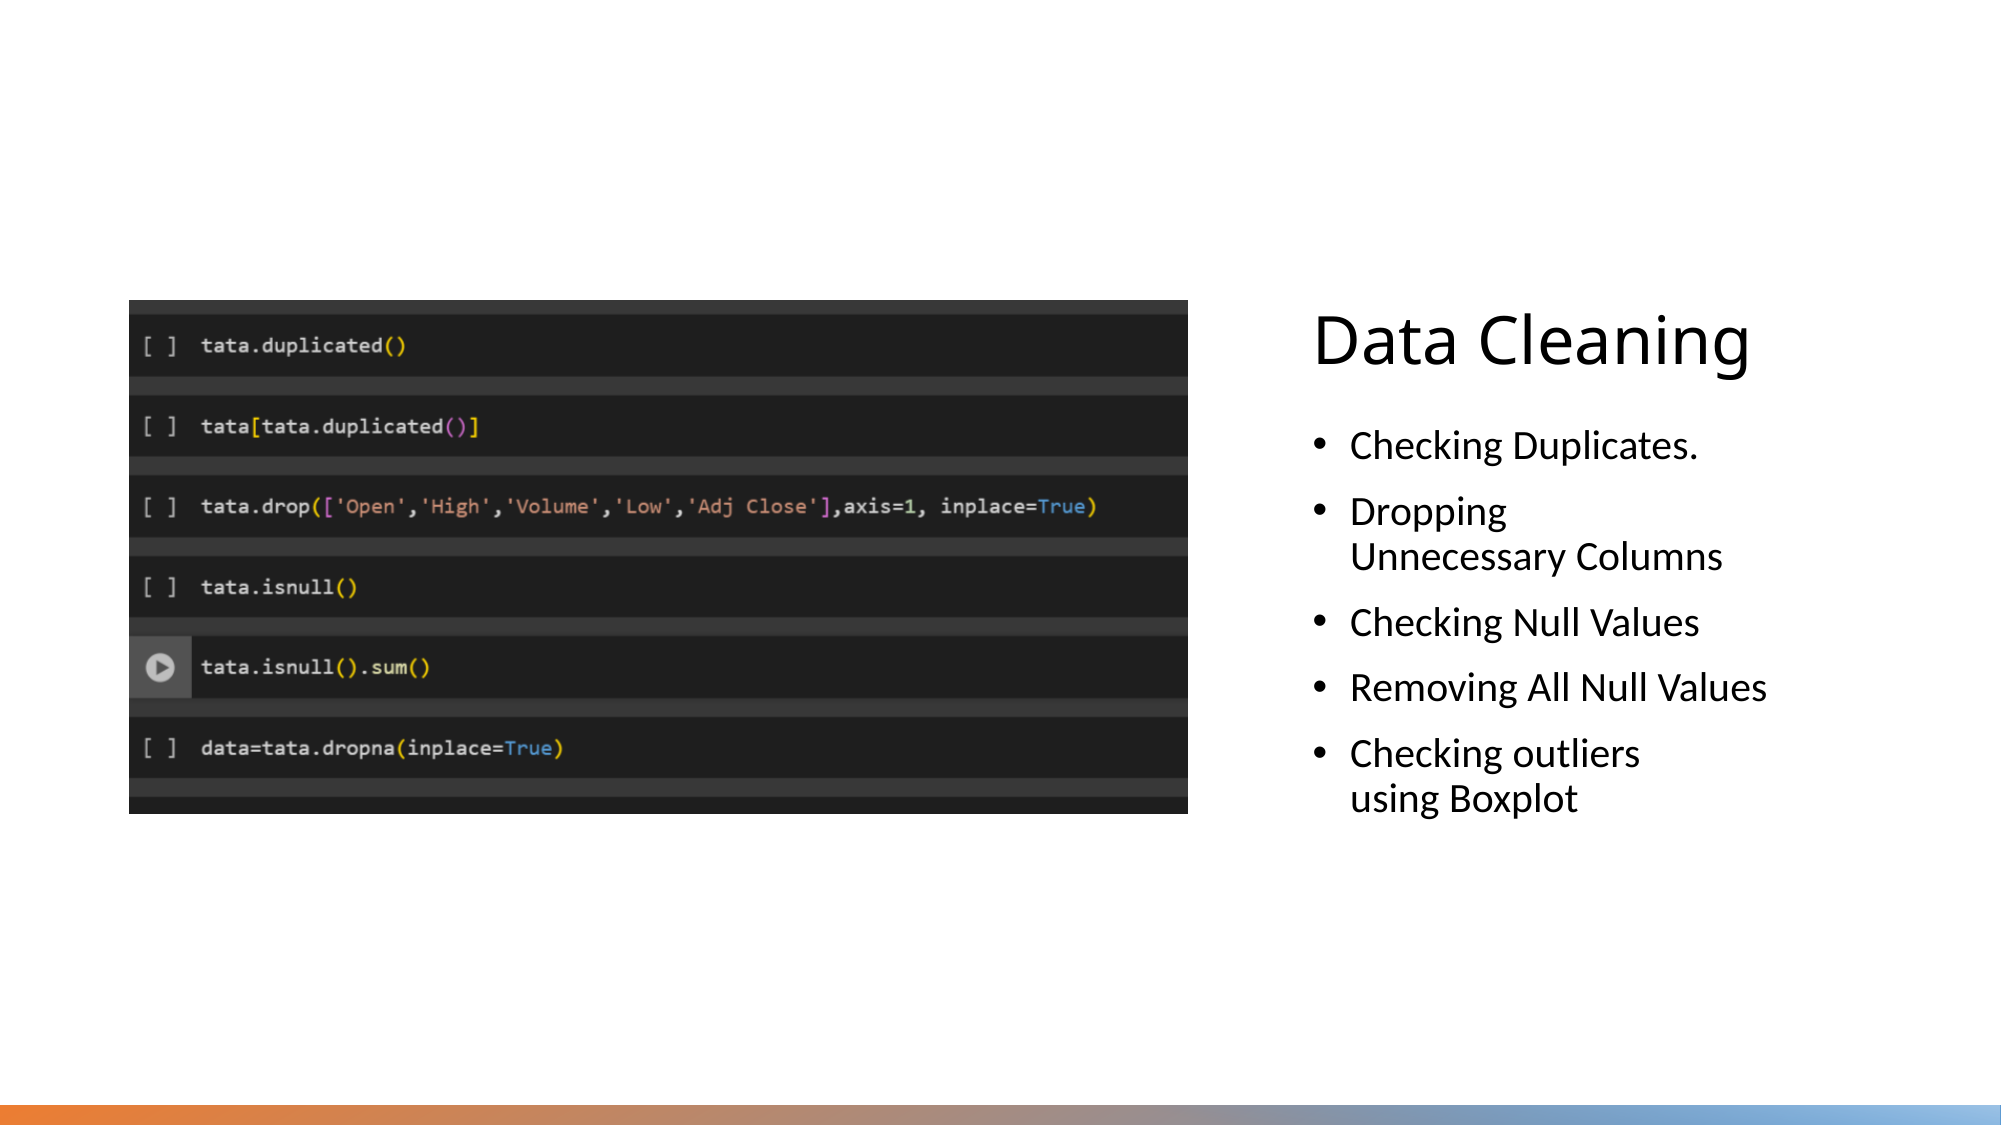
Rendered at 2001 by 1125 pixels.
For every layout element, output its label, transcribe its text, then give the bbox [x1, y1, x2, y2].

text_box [0, 1105, 2000, 1125]
picture [129, 300, 1188, 814]
list Checking Duplicates. Dropping Unnecessary Columns Checking Null Values Removing All Null Values Checking outliers using Boxplot [1297, 415, 1863, 982]
title Data Cleaning [1297, 121, 1863, 387]
